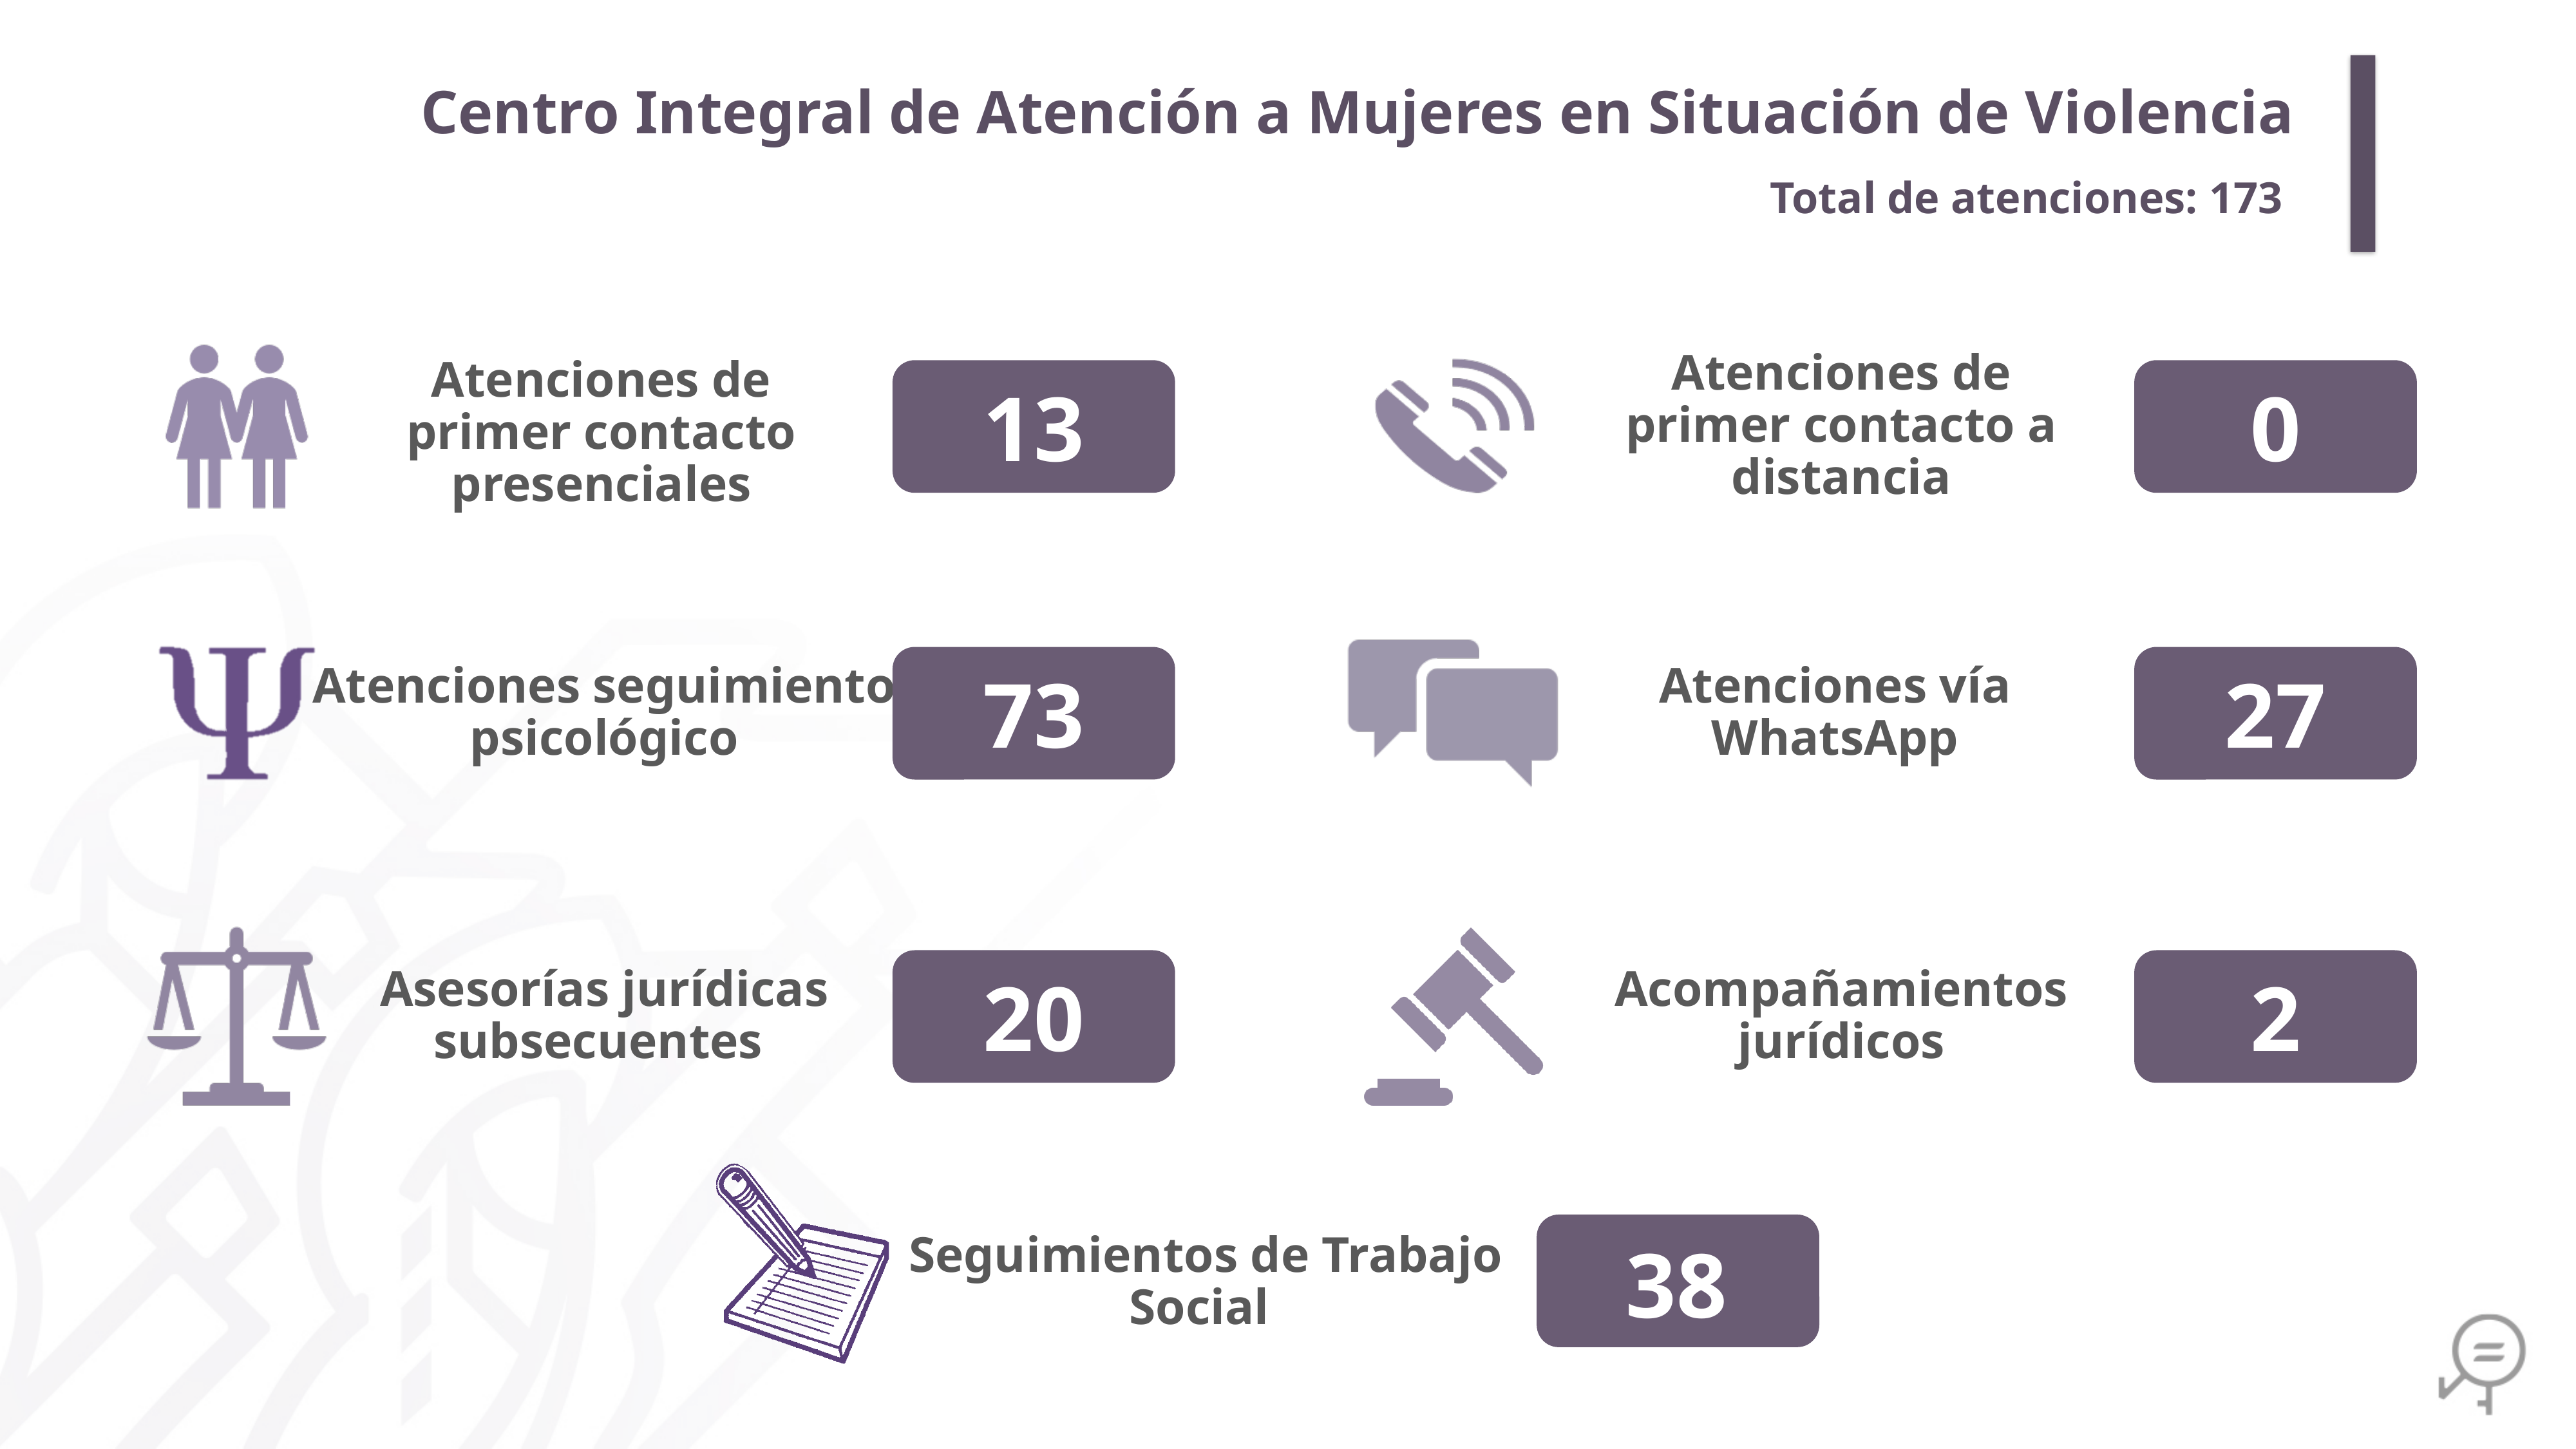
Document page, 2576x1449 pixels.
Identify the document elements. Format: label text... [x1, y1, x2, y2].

text_box Atenciones de primer contacto presenciales [337, 367, 866, 500]
text_box [2350, 55, 2376, 252]
text_box 38 [1578, 1224, 1776, 1340]
text_box [892, 950, 1175, 1083]
text_box 0 [2177, 368, 2374, 484]
text_box 27 [2177, 654, 2374, 771]
text_box [2134, 360, 2417, 493]
text_box [2134, 647, 2417, 780]
text_box Total de atenciones: 173 [1760, 166, 2333, 227]
text_box [1537, 1214, 1820, 1347]
picture [1327, 587, 1578, 839]
text_box 2 [2177, 958, 2374, 1074]
picture [1338, 328, 1567, 524]
text_box 13 [934, 368, 1133, 484]
picture [139, 328, 334, 524]
picture [708, 1161, 893, 1372]
text_box Centro Integral de Atención a Mujeres en Situación de Violencia [353, 64, 2315, 164]
text_box Atenciones seguimiento psicológico [386, 688, 892, 739]
text_box [892, 360, 1175, 493]
text_box Acompañamientos jurídicos [1562, 985, 2134, 1048]
text_box 73 [934, 654, 1133, 771]
text_box 20 [934, 958, 1133, 1074]
picture [129, 909, 344, 1124]
picture [90, 629, 384, 798]
picture [1346, 909, 1560, 1124]
text_box [2134, 950, 2417, 1083]
text_box Atenciones de primer contacto a distancia [1592, 368, 2091, 486]
text_box [892, 647, 1175, 780]
text_box Asesorías jurídicas subsecuentes [346, 978, 892, 1056]
text_box Seguimientos de Trabajo Social [895, 1214, 1519, 1351]
text_box Atenciones vía WhatsApp [1581, 662, 2128, 764]
